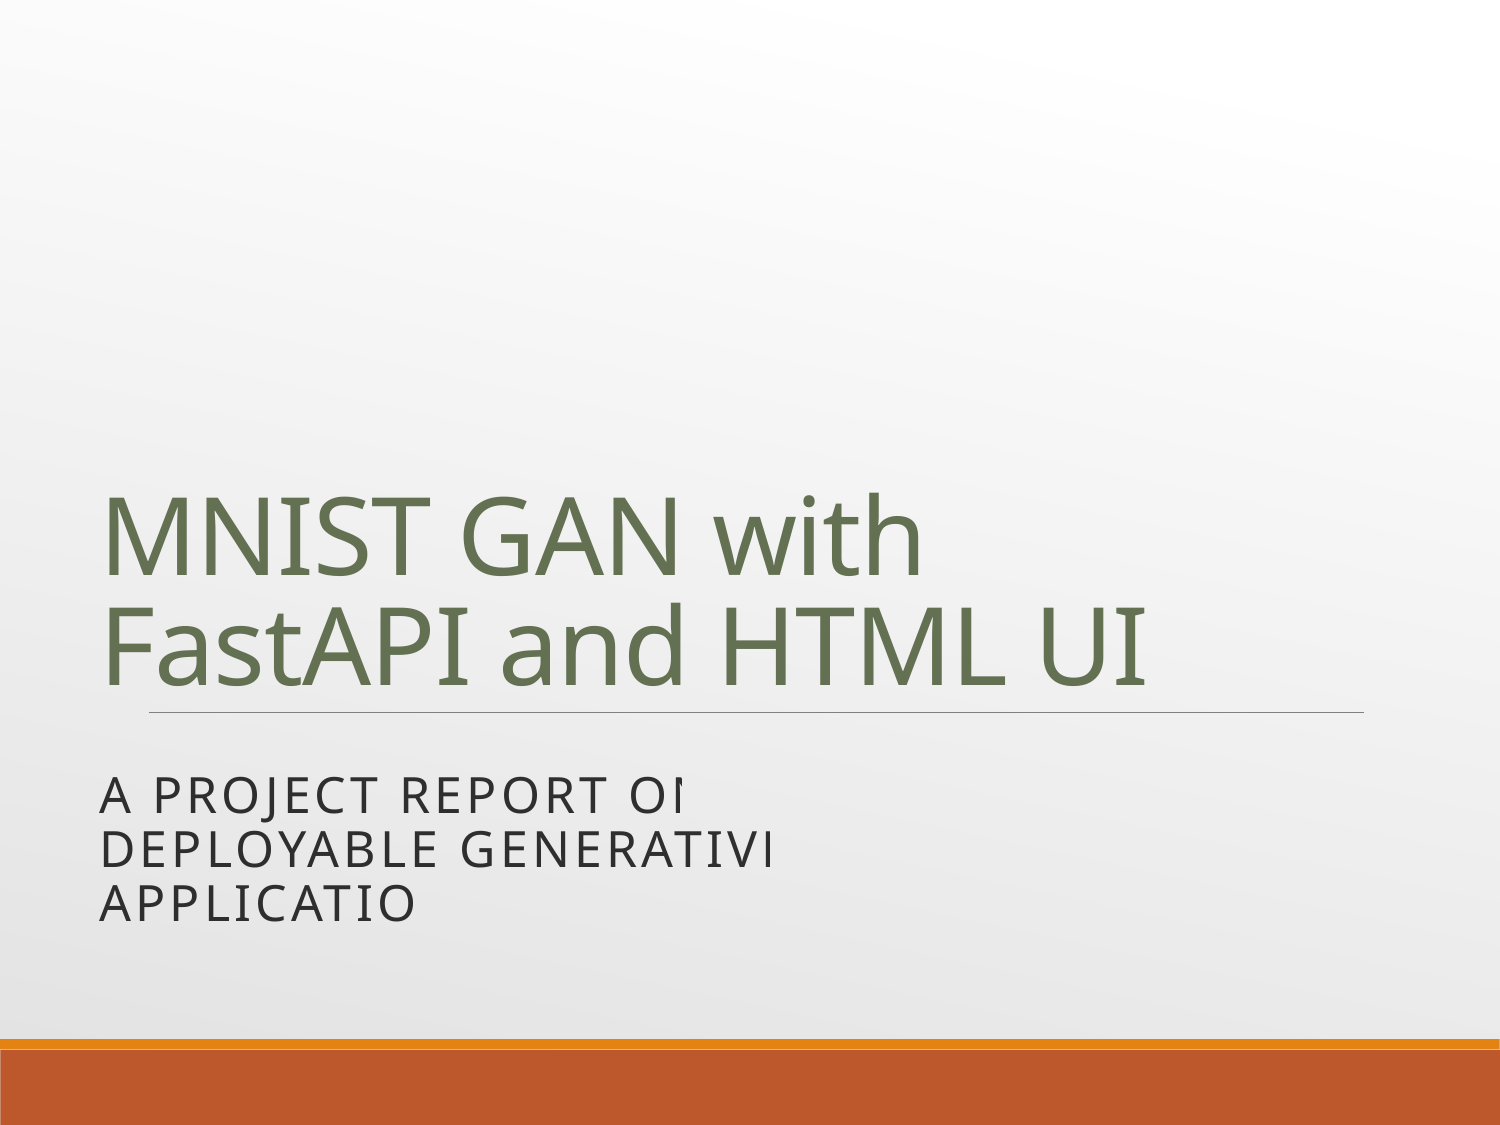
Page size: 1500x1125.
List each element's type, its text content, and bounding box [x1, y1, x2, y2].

subtitle A Project Report on a Deployable Generative AI Application [84, 762, 947, 950]
title MNIST GAN with FastAPI and HTML UI [84, 112, 1275, 716]
